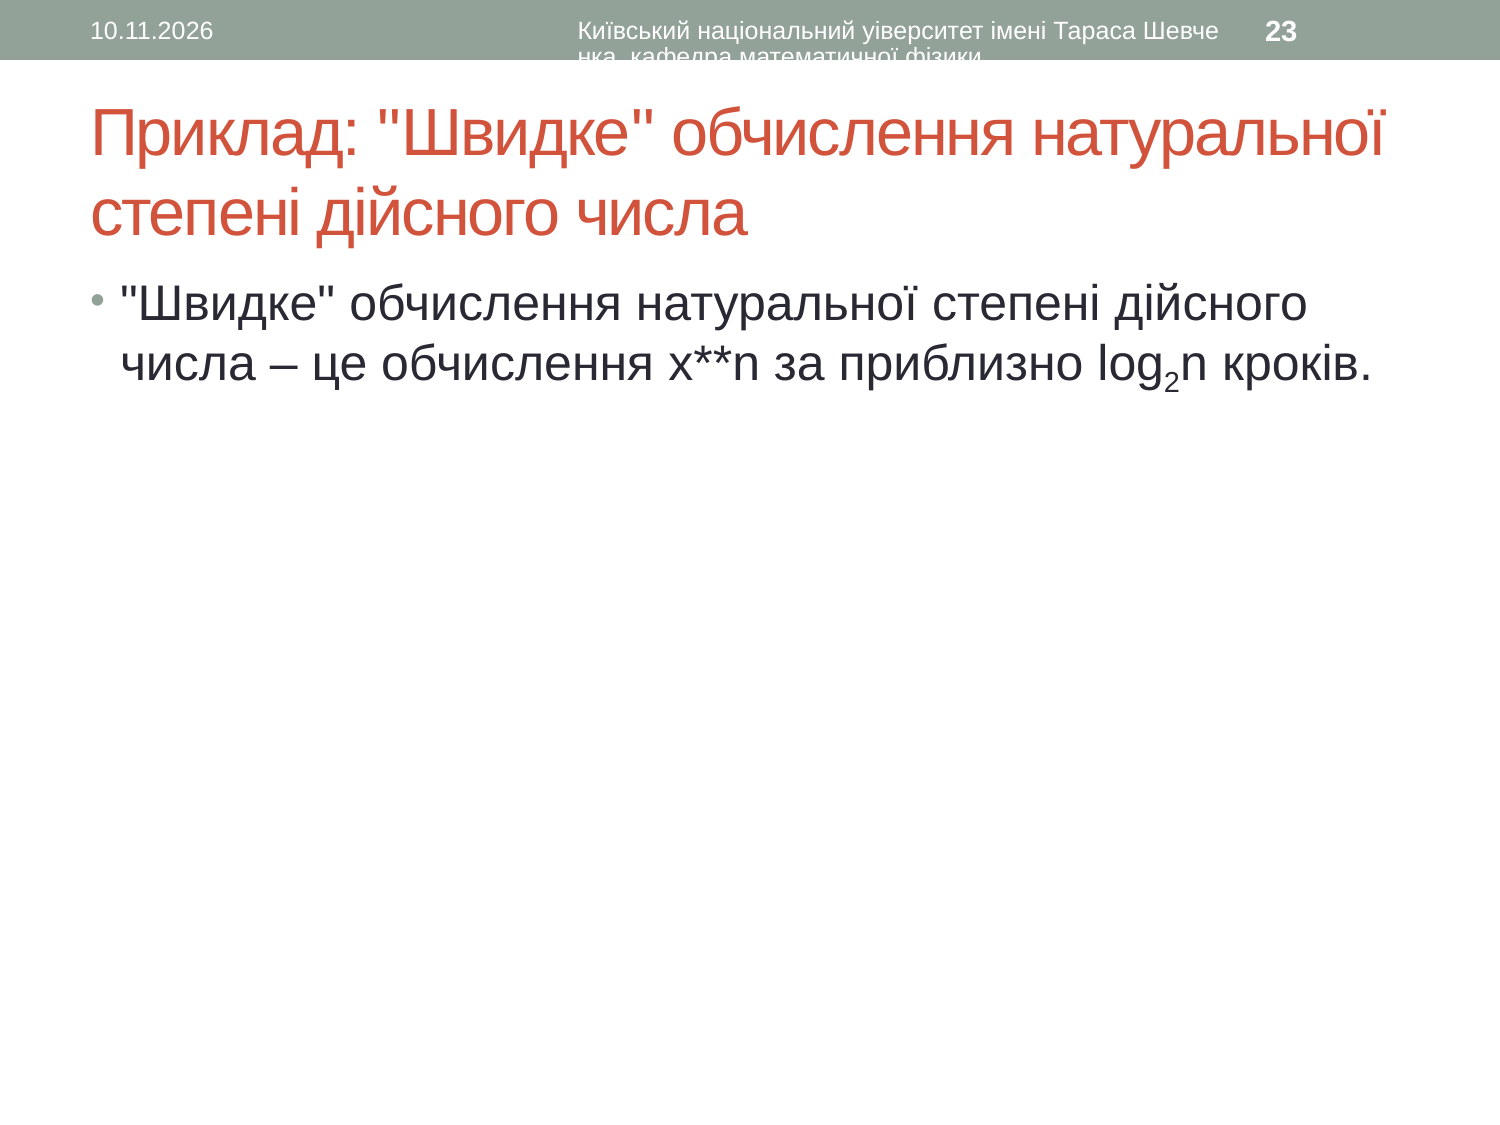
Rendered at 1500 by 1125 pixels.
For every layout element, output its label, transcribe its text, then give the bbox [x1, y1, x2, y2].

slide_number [75, 3, 550, 57]
slide_number 23 [1250, 3, 1425, 57]
list "Швидке" обчислення натуральної степені дійсного числа – це обчислення x**n за приблизно log2n кроків. [75, 262, 1425, 1063]
title Приклад: "Швидке" обчислення натуральної степені дійсного числа [75, 87, 1425, 250]
footer Київський національний уіверситет імені Тараса Шевченка, кафедра математичної фізики [562, 3, 1238, 57]
